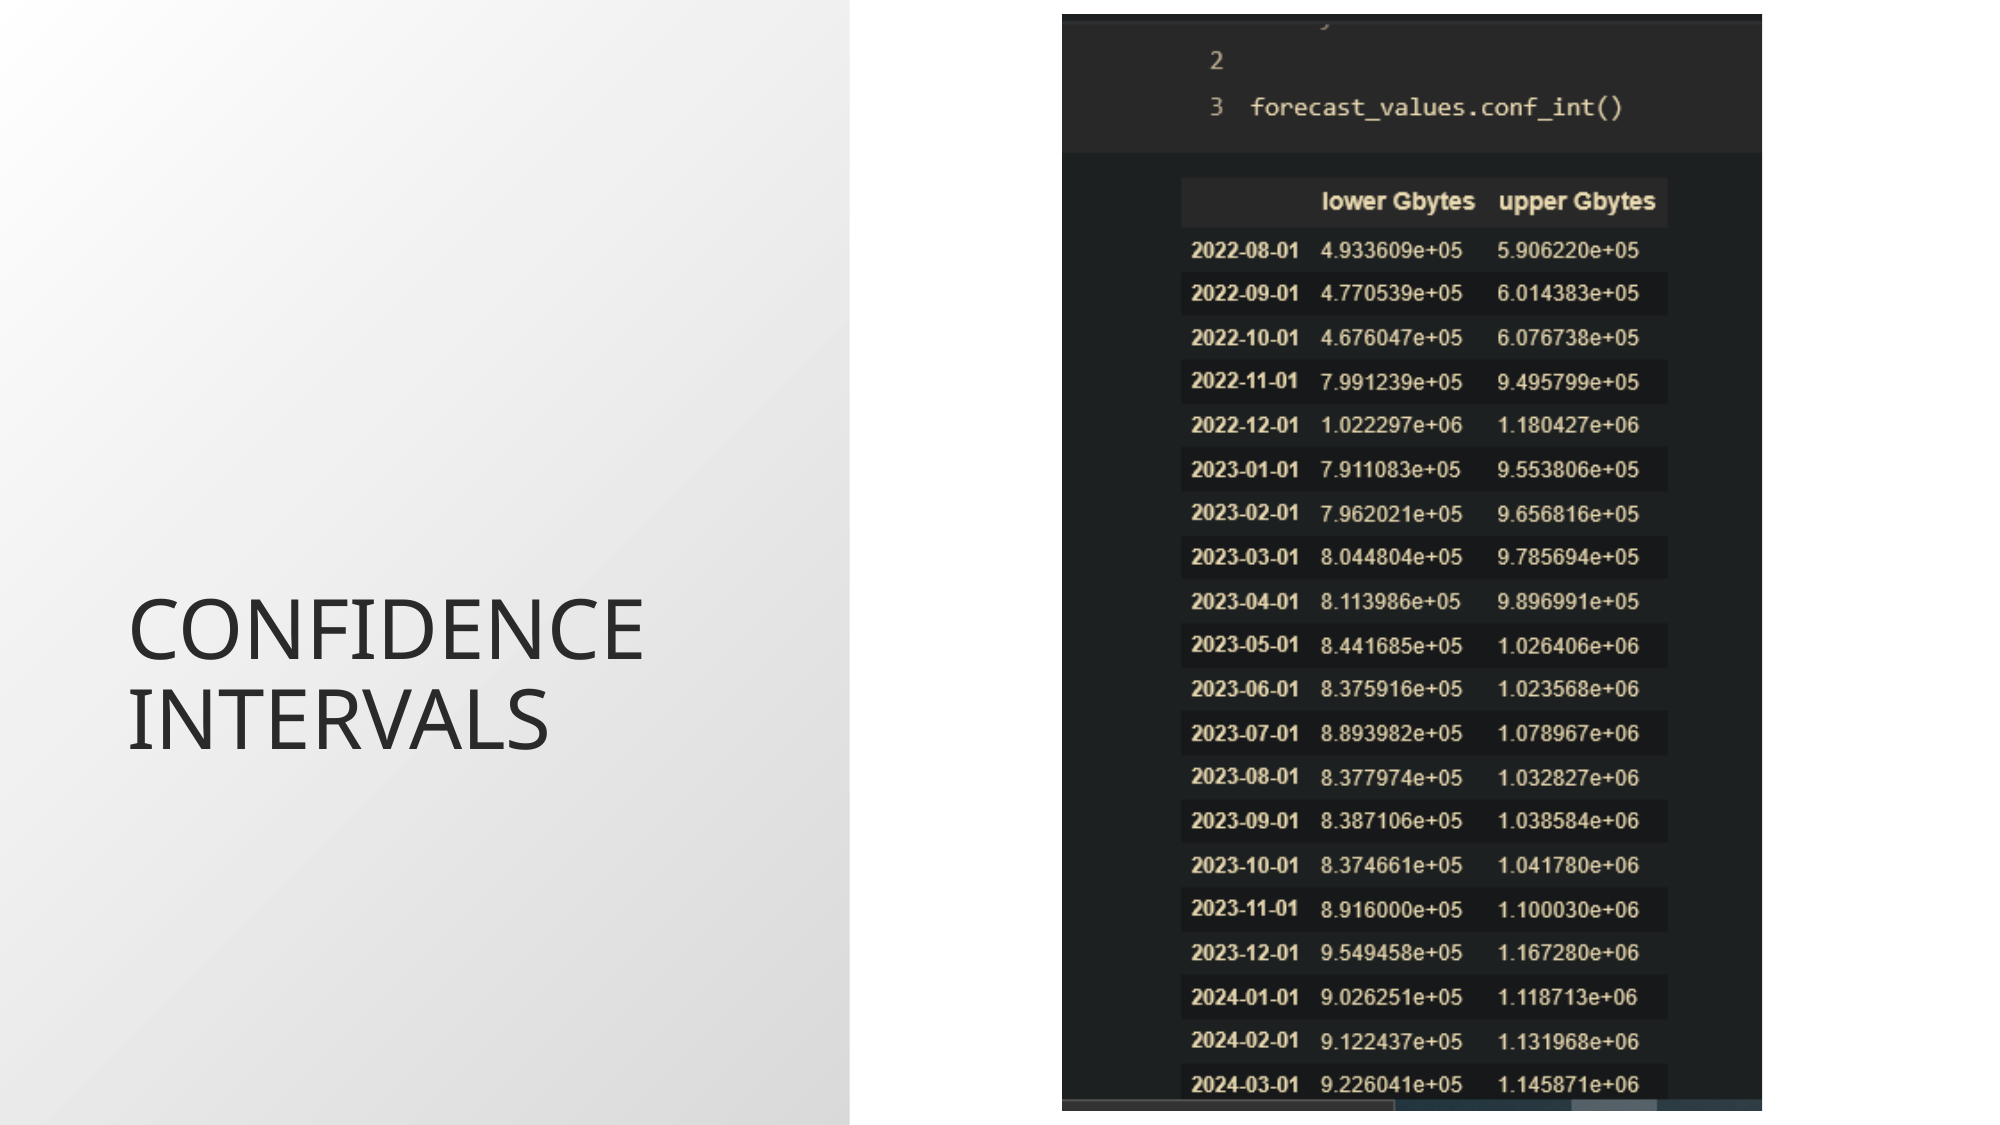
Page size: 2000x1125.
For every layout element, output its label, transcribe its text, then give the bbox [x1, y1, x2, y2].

title Confidence intervals [112, 112, 750, 775]
picture [1062, 14, 1763, 1111]
